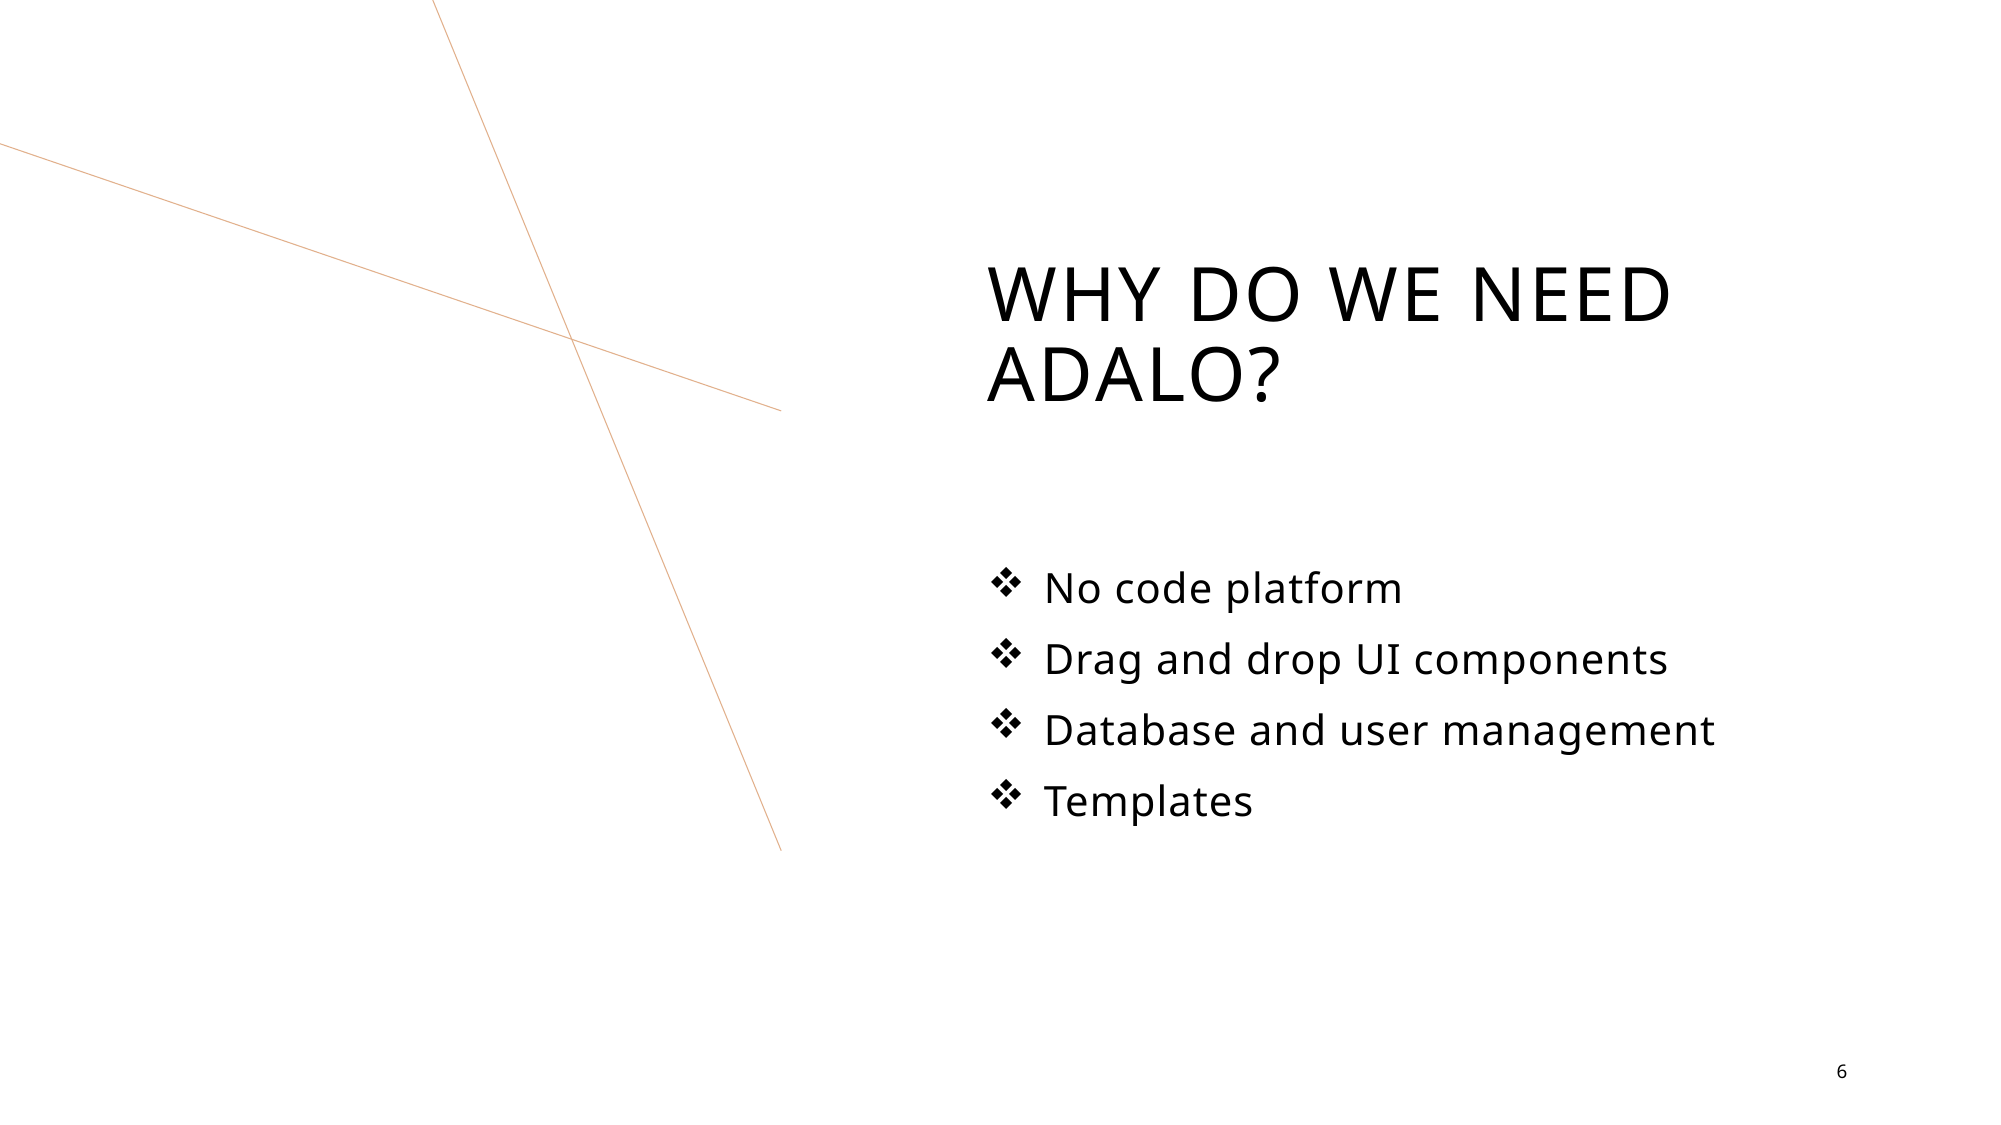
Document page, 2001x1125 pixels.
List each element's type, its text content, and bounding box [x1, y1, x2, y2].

slide_number 6 [1412, 1042, 1863, 1103]
title Why do we need Adalo? [972, 228, 1901, 426]
list No code platform Drag and drop UI components Database and user management Templates [972, 483, 1901, 915]
